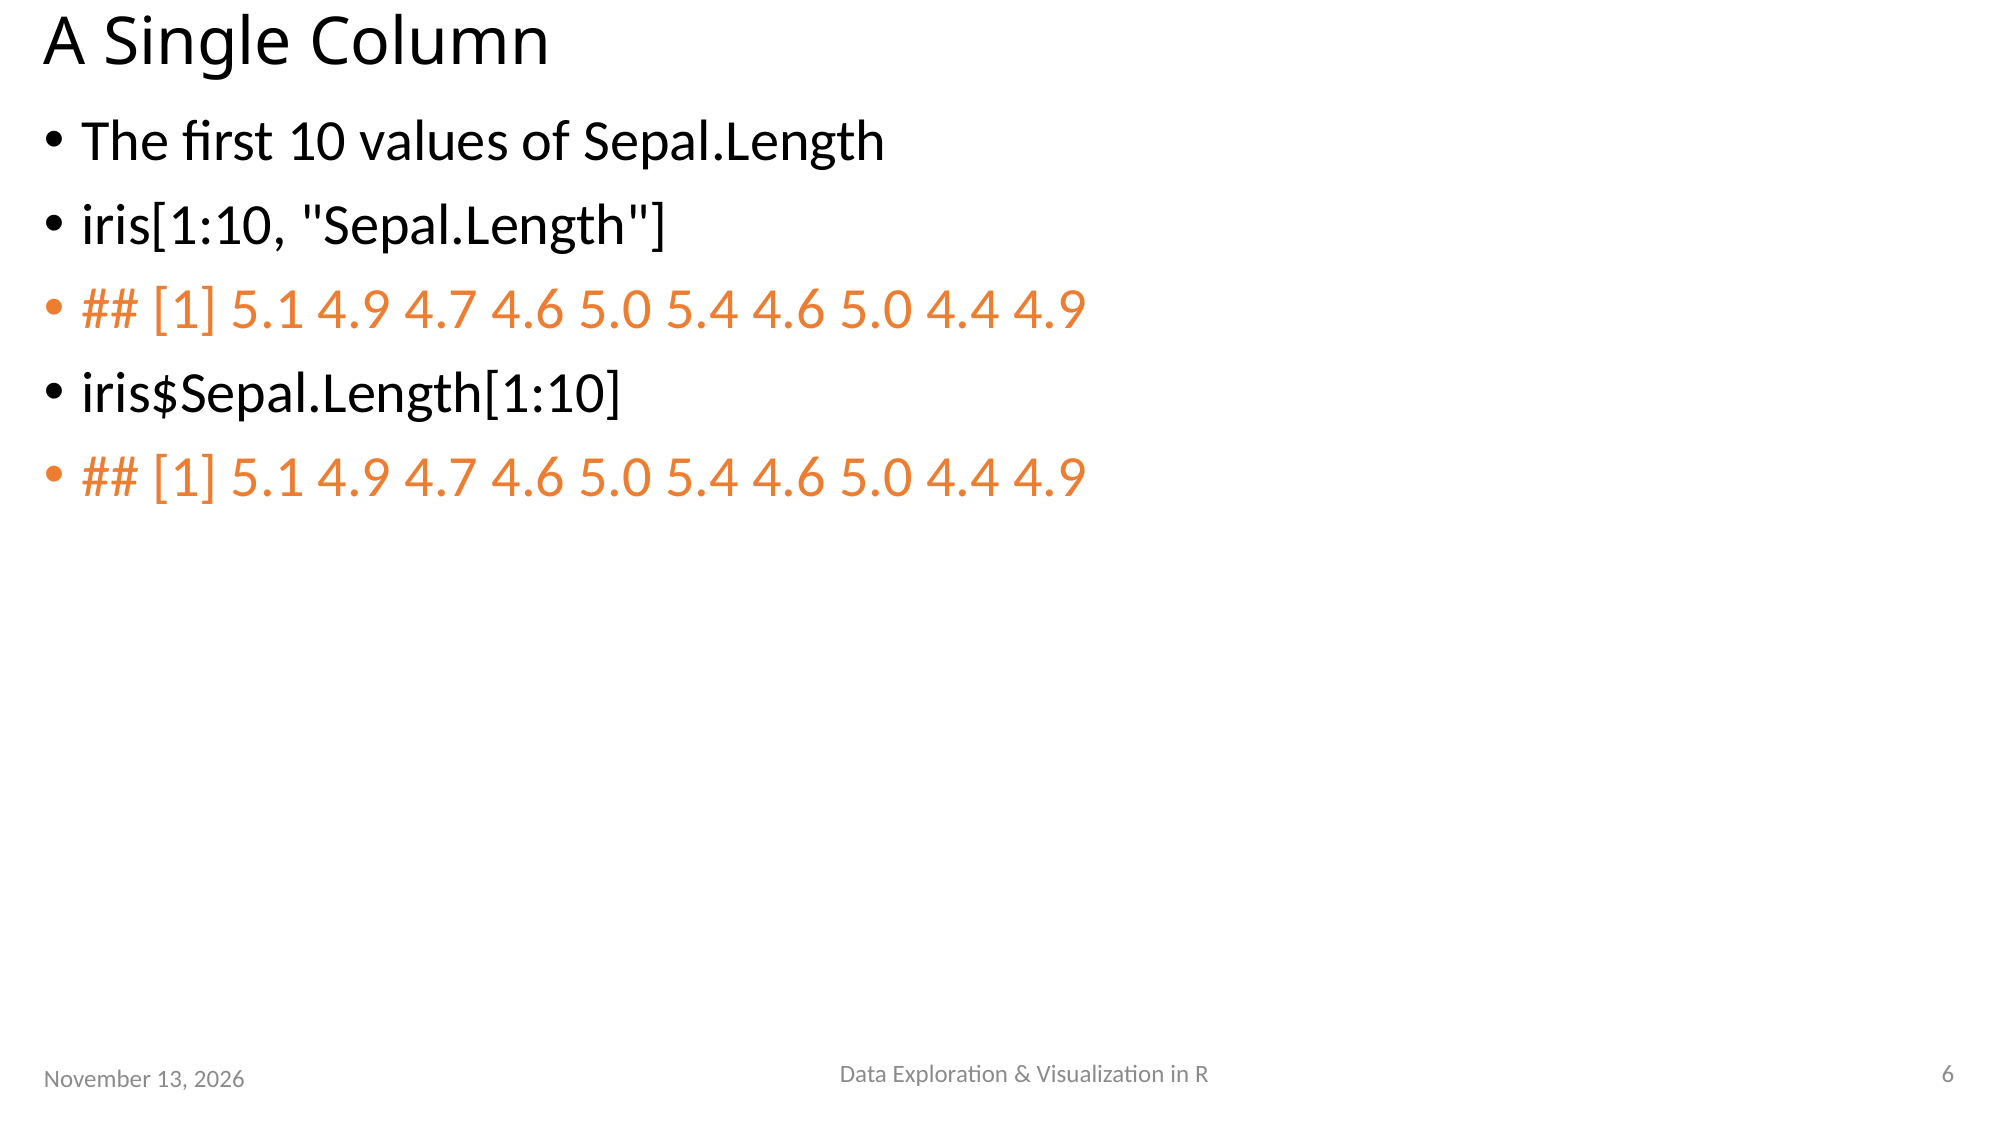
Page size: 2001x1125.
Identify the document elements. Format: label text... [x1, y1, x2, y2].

list The first 10 values of Sepal.Length iris[1:10, "Sepal.Length"] ## [1] 5.1 4.9 4.7 4.6 5.0 5.4 4.6 5.0 4.4 4.9 iris$Sepal.Length[1:10] ## [1] 5.1 4.9 4.7 4.6 5.0 5.4 4.6 5.0 4.4 4.9 [29, 102, 1970, 1014]
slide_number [29, 1047, 332, 1108]
title A Single Column [29, 0, 1970, 88]
slide_number 6 [1717, 1042, 1970, 1103]
footer Data Exploration & Visualization in R [350, 1042, 1699, 1103]
